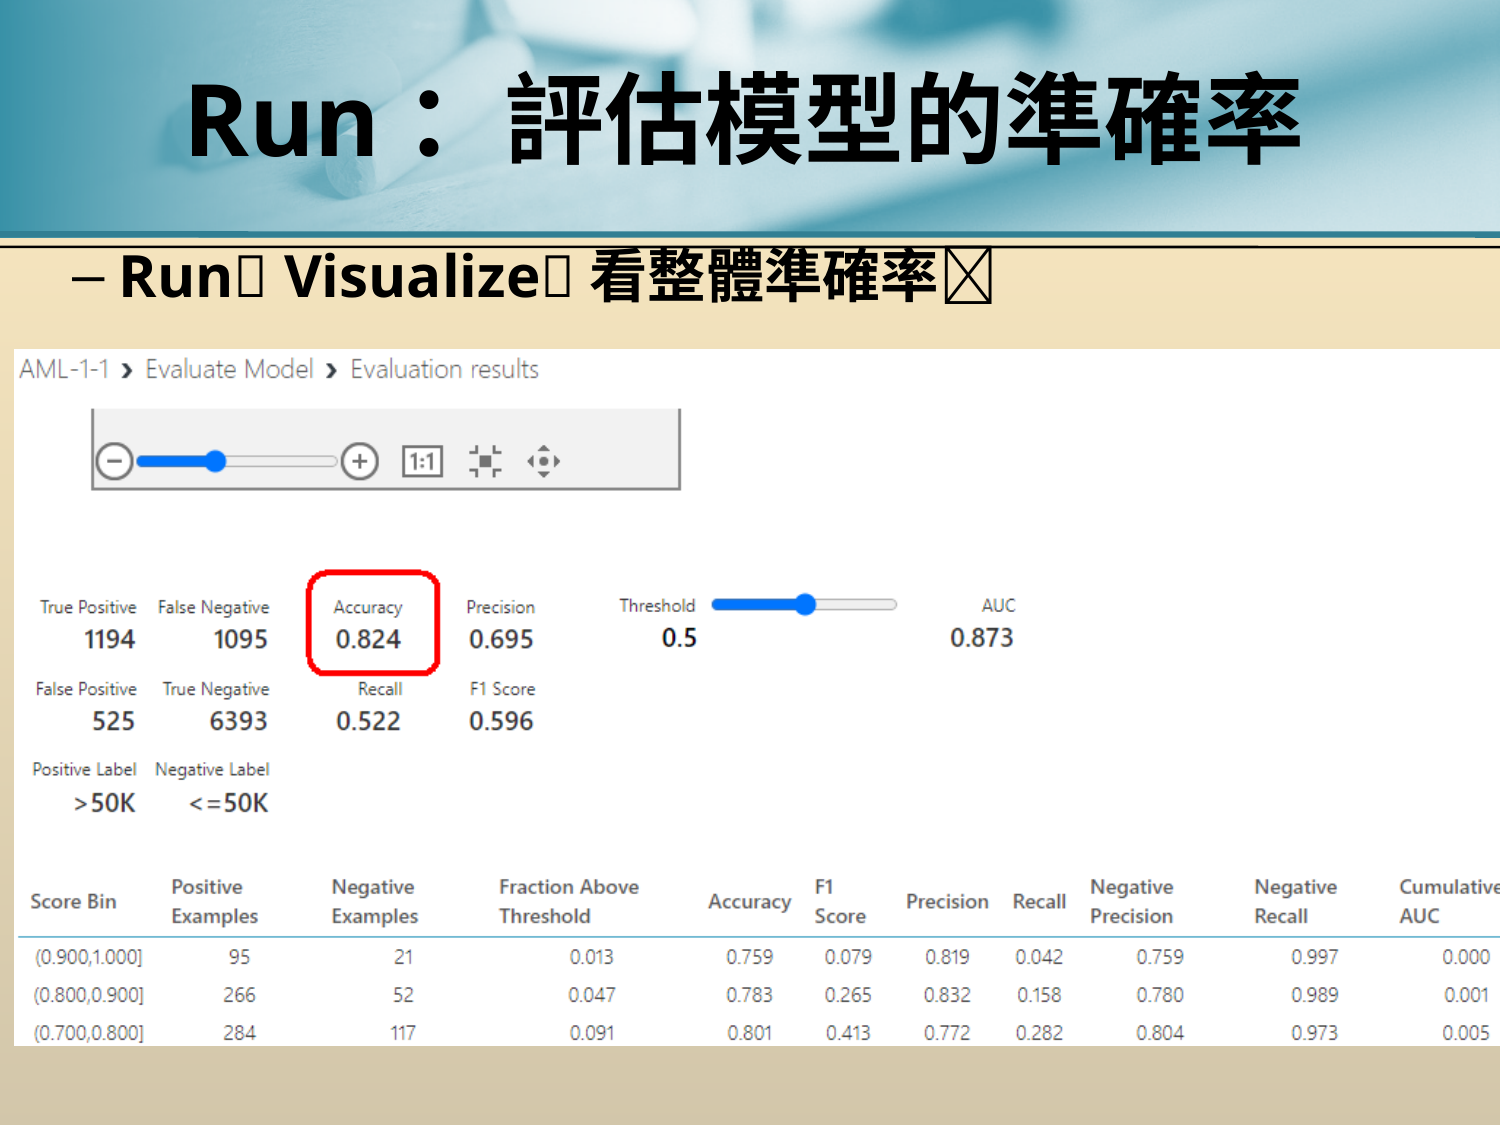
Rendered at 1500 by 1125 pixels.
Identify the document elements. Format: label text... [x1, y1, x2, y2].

list Run Visualize看整體準確率 [0, 231, 1483, 528]
picture [14, 349, 1500, 1046]
title Run：評估模型的準確率 [29, 24, 1459, 209]
